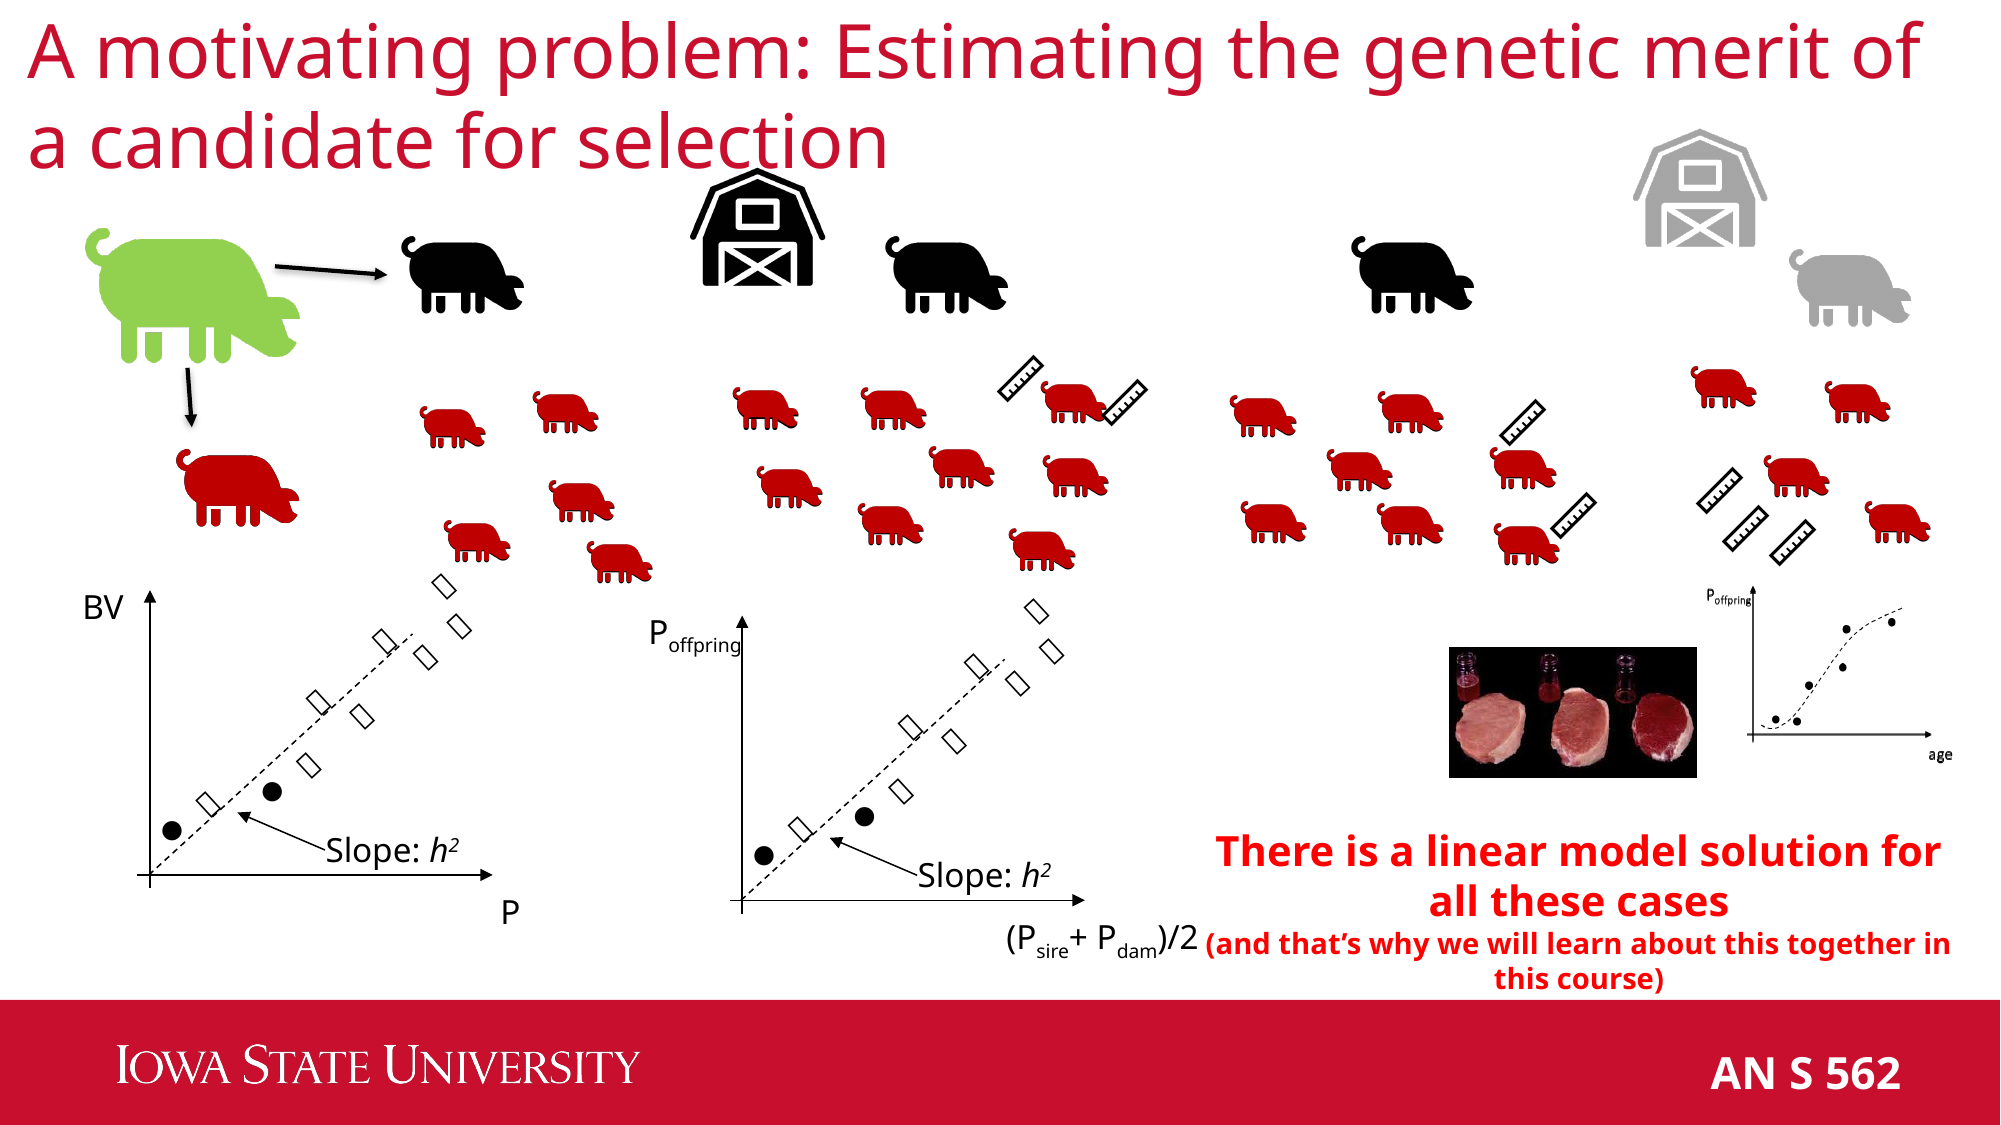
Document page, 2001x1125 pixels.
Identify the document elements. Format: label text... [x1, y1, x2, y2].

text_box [274, 266, 388, 276]
picture [871, 199, 1022, 346]
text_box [636, 603, 1238, 965]
list AN S 562 [1383, 1037, 1917, 1101]
picture [1624, 112, 1926, 346]
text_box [995, 353, 1818, 568]
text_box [187, 367, 193, 428]
text_box There is a linear model solution for all these cases (and that’s why we will learn about this together in this course) [1180, 817, 1978, 1003]
title A motivating problem: Estimating the genetic merit of a candidate for selection [12, 24, 1976, 163]
picture [60, 163, 324, 563]
picture [116, 1044, 641, 1088]
picture [681, 151, 833, 303]
picture [387, 199, 538, 351]
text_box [412, 346, 1938, 602]
picture [1337, 199, 1488, 346]
picture [1449, 578, 1963, 778]
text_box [69, 578, 646, 940]
